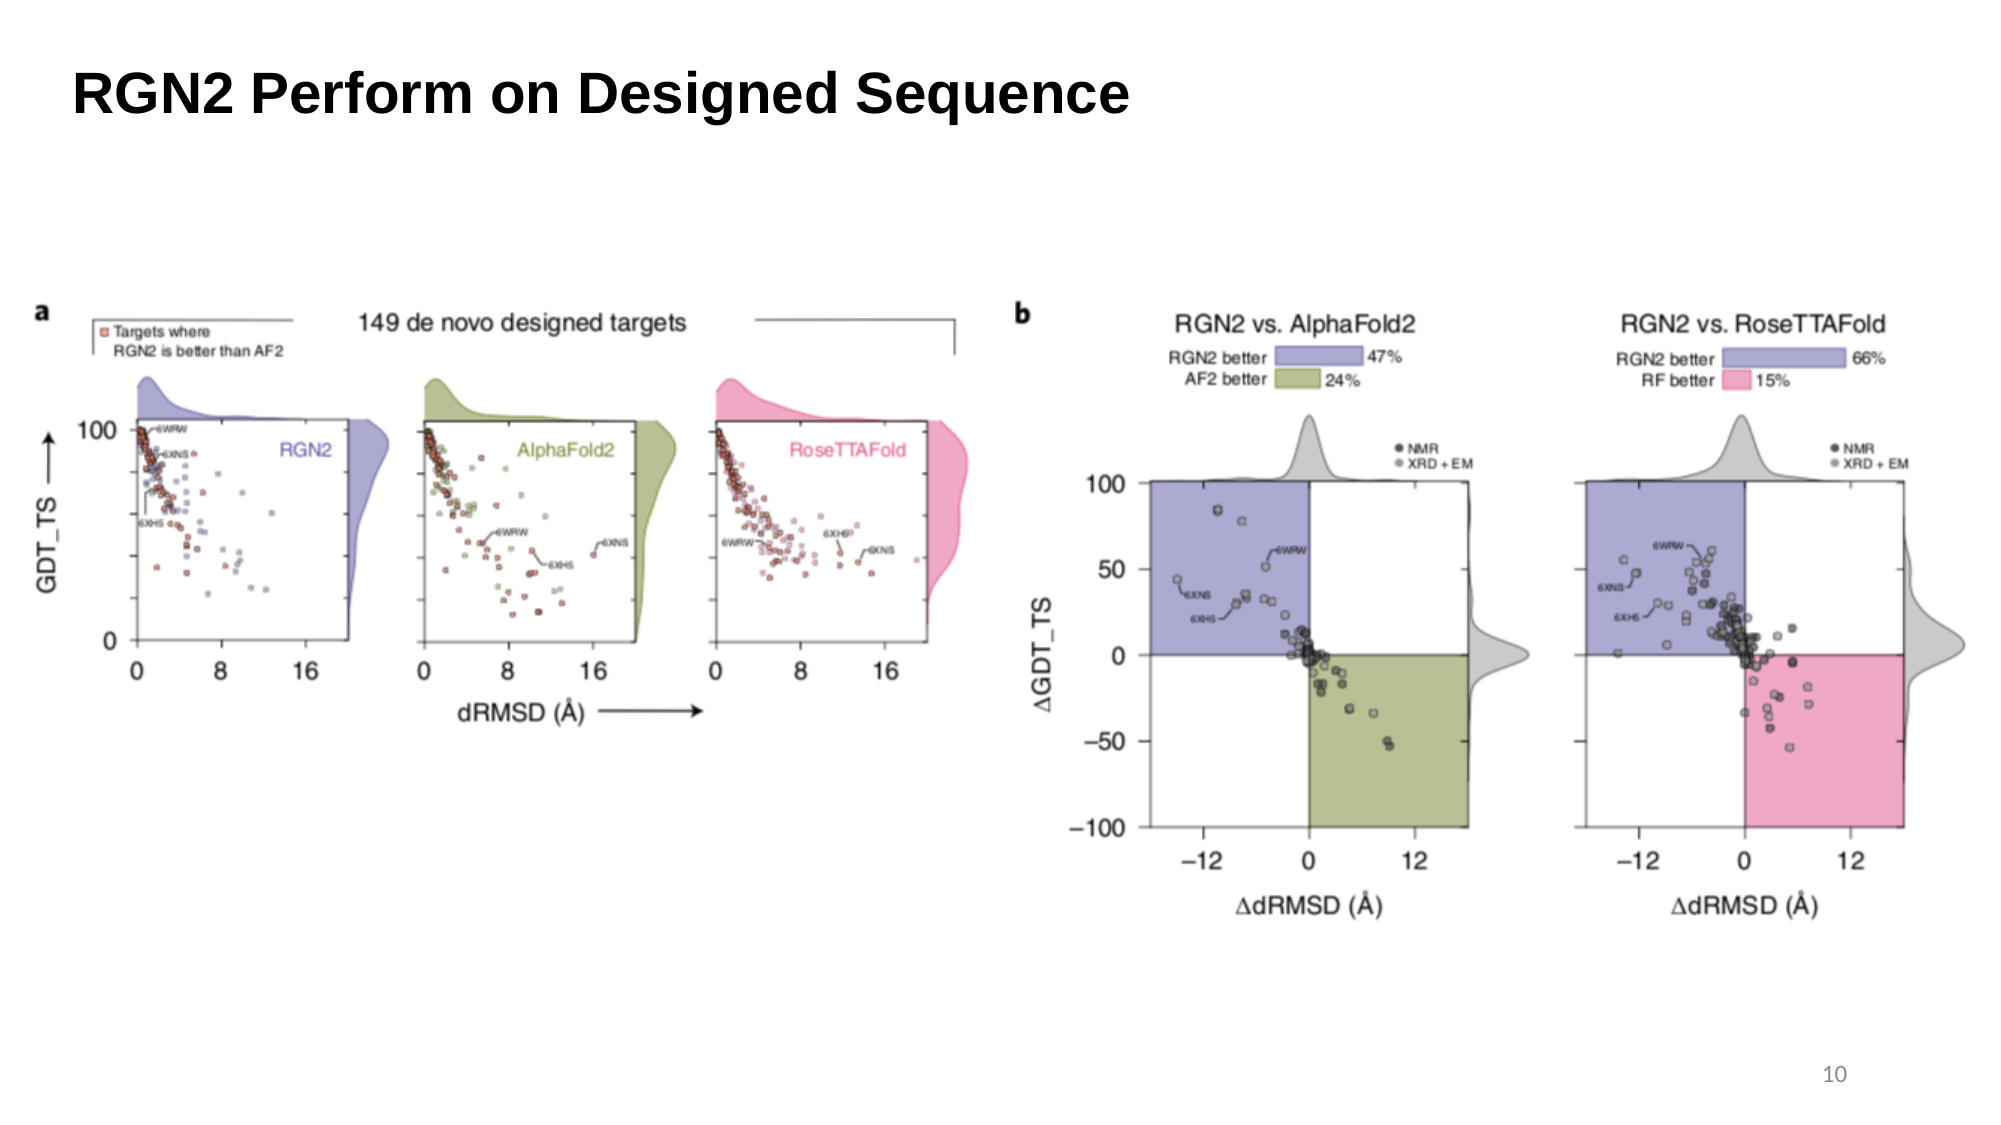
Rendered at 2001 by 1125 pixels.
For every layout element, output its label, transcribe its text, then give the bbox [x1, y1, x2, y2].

text_box RGN2 Perform on Designed Sequence [58, 47, 1147, 133]
slide_number 10 [1412, 1042, 1863, 1103]
picture [19, 290, 1980, 942]
